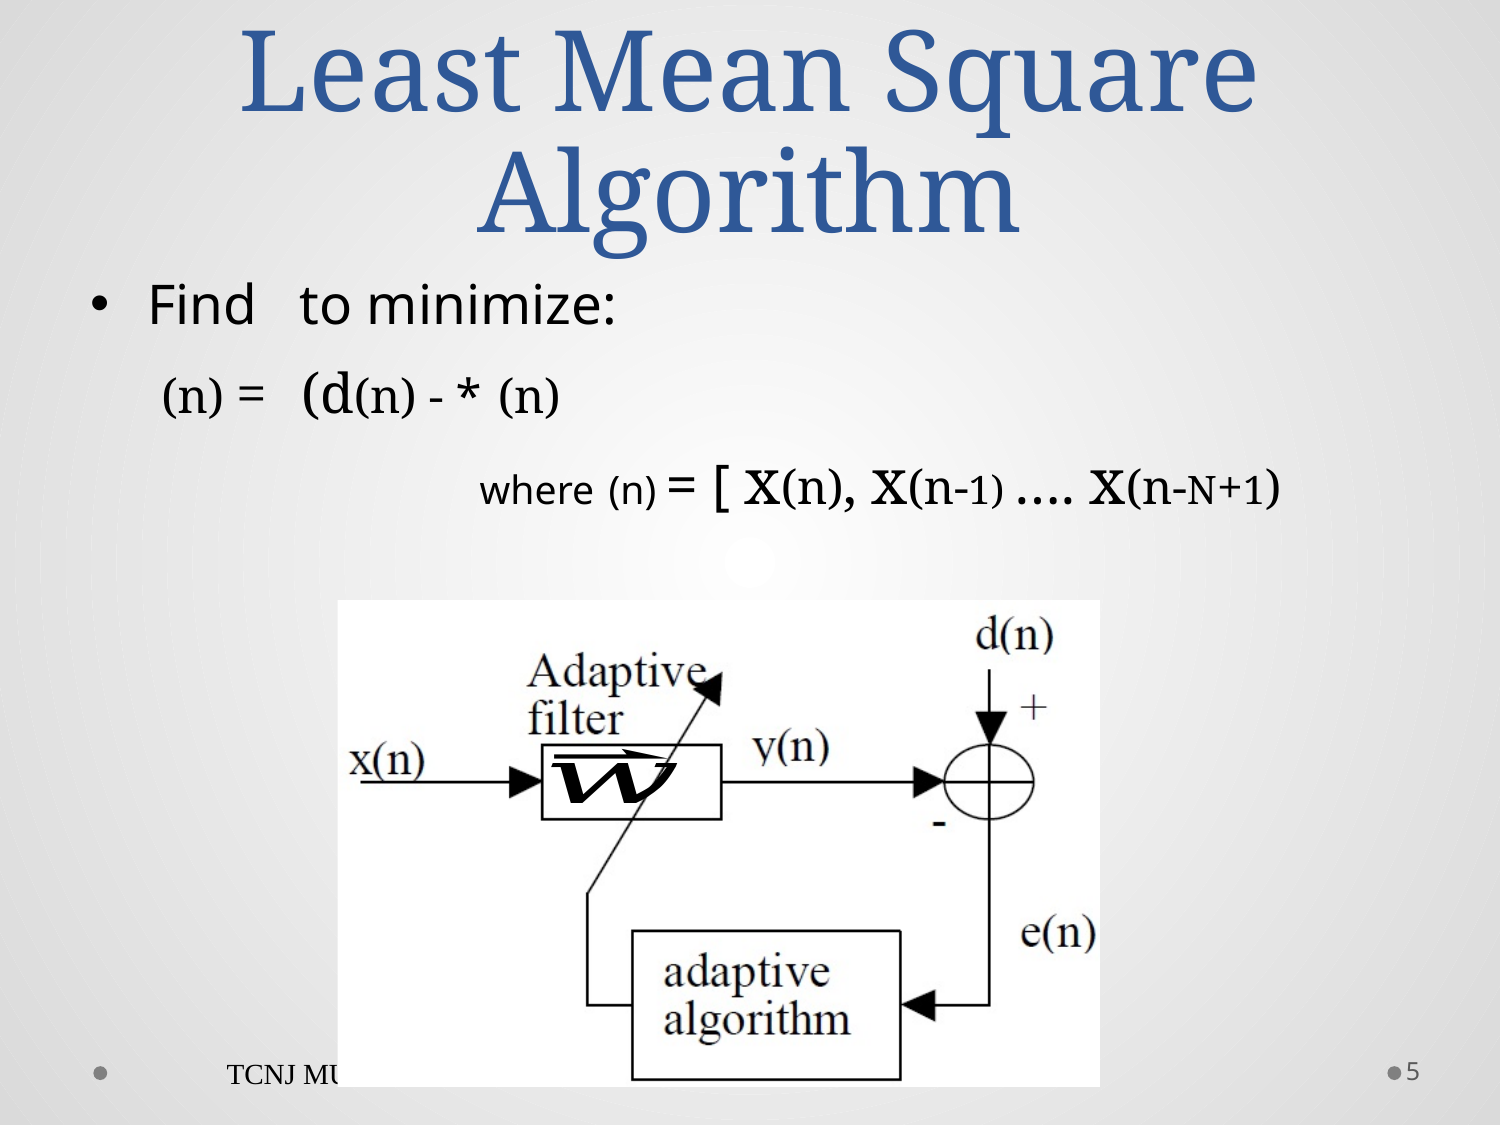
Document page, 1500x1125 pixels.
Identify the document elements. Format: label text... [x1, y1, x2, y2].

slide_number 5 [1401, 1042, 1494, 1103]
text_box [337, 599, 1101, 1087]
title Least Mean Square Algorithm [75, 0, 1425, 263]
footer TCNJ MUSE 2015 [108, 1042, 576, 1103]
